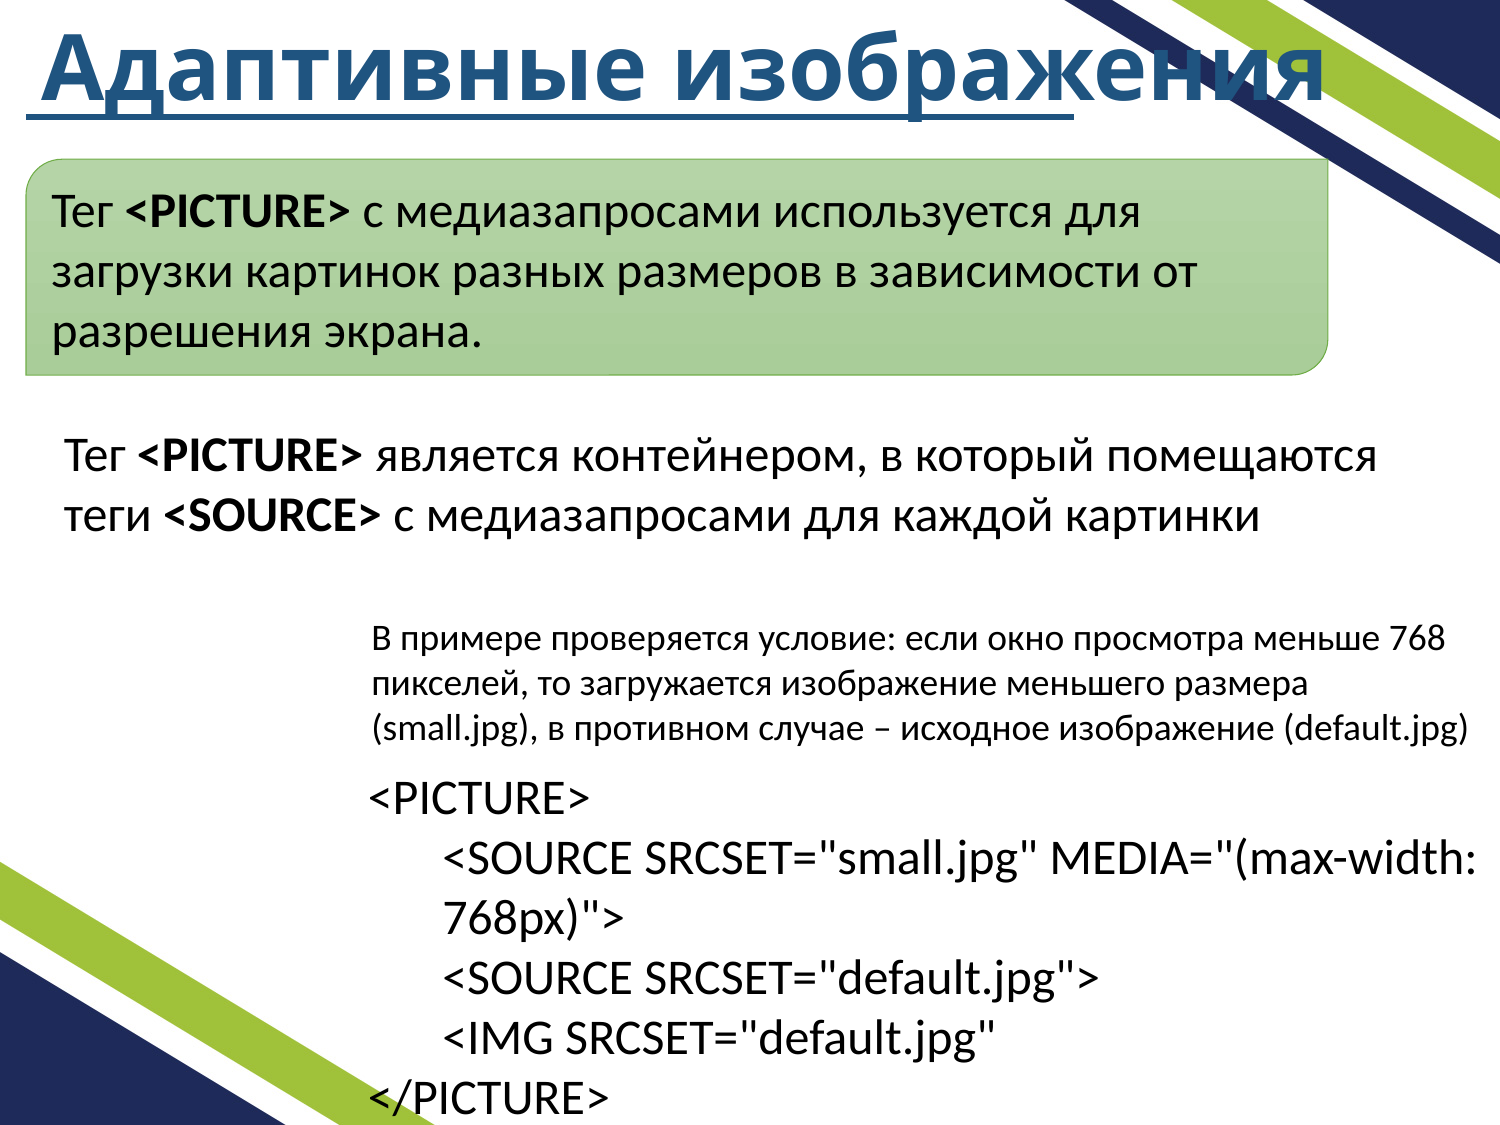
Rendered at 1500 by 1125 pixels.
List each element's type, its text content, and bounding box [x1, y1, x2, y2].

picture [0, 0, 1500, 1125]
text_box Тег <PICTURE> с медиазапросами используется для загрузки картинок разных размеров в зависимости от разрешения экрана. [25, 158, 1329, 376]
text_box Тег <PICTURE> является контейнером, в который помещаются теги <SOURCE> с медиазапросами для каждой картинки [48, 413, 1451, 549]
text_box В примере проверяется условие: если окно просмотра меньше 768 пикселей, то загружается изображение меньшего размера (small.jpg), в противном случае – исходное изображение (default.jpg) [356, 605, 1500, 756]
text_box Адаптивные изображения [25, 0, 1426, 155]
text_box <PICTURE> <SOURCE SRCSET="small.jpg" MEDIA="(max-width: 768px)"> <SOURCE SRCSET="default.jpg"> <IMG SRCSET="default.jpg" </PICTURE> [353, 757, 1500, 1125]
